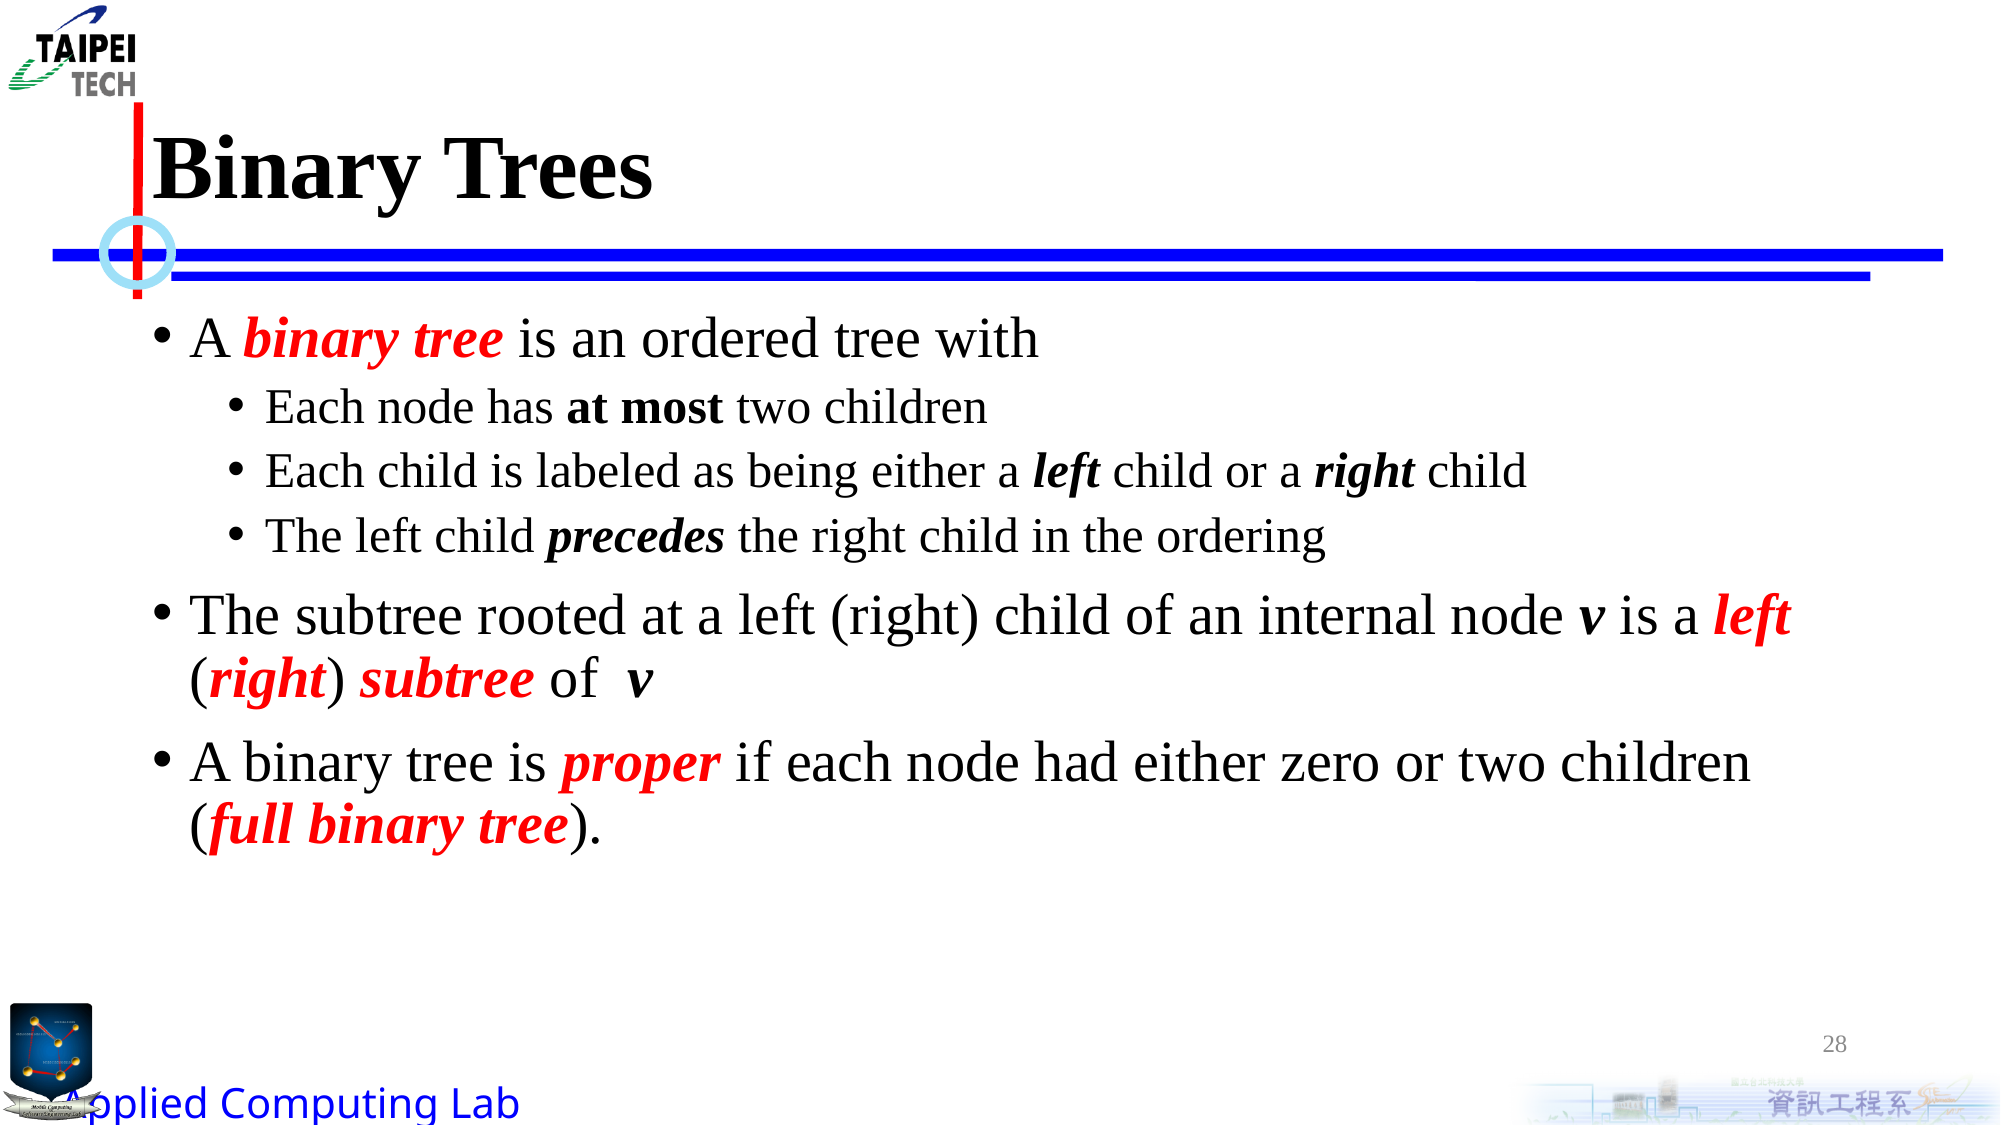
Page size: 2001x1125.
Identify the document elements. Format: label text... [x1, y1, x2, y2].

text_box 2 [1545, 1097, 1978, 1110]
text_box Search 19 [1536, 1090, 1989, 1117]
picture [0, 0, 143, 102]
slide_number 48 [1540, 1093, 1984, 1114]
slide_number 28 [1412, 1012, 1863, 1073]
list A binary tree is an ordered tree with Each node has at most two children Each child is labeled as being either a left child or a right child The left child precedes the right child in the ordering The subtree rooted at a left (right) child of an internal node v is a left (right) subtree of v A binary tree is proper if each node had either zero or two children (full binary tree). [137, 299, 1863, 1014]
title Binary Trees [137, 59, 1863, 278]
picture [0, 999, 102, 1125]
